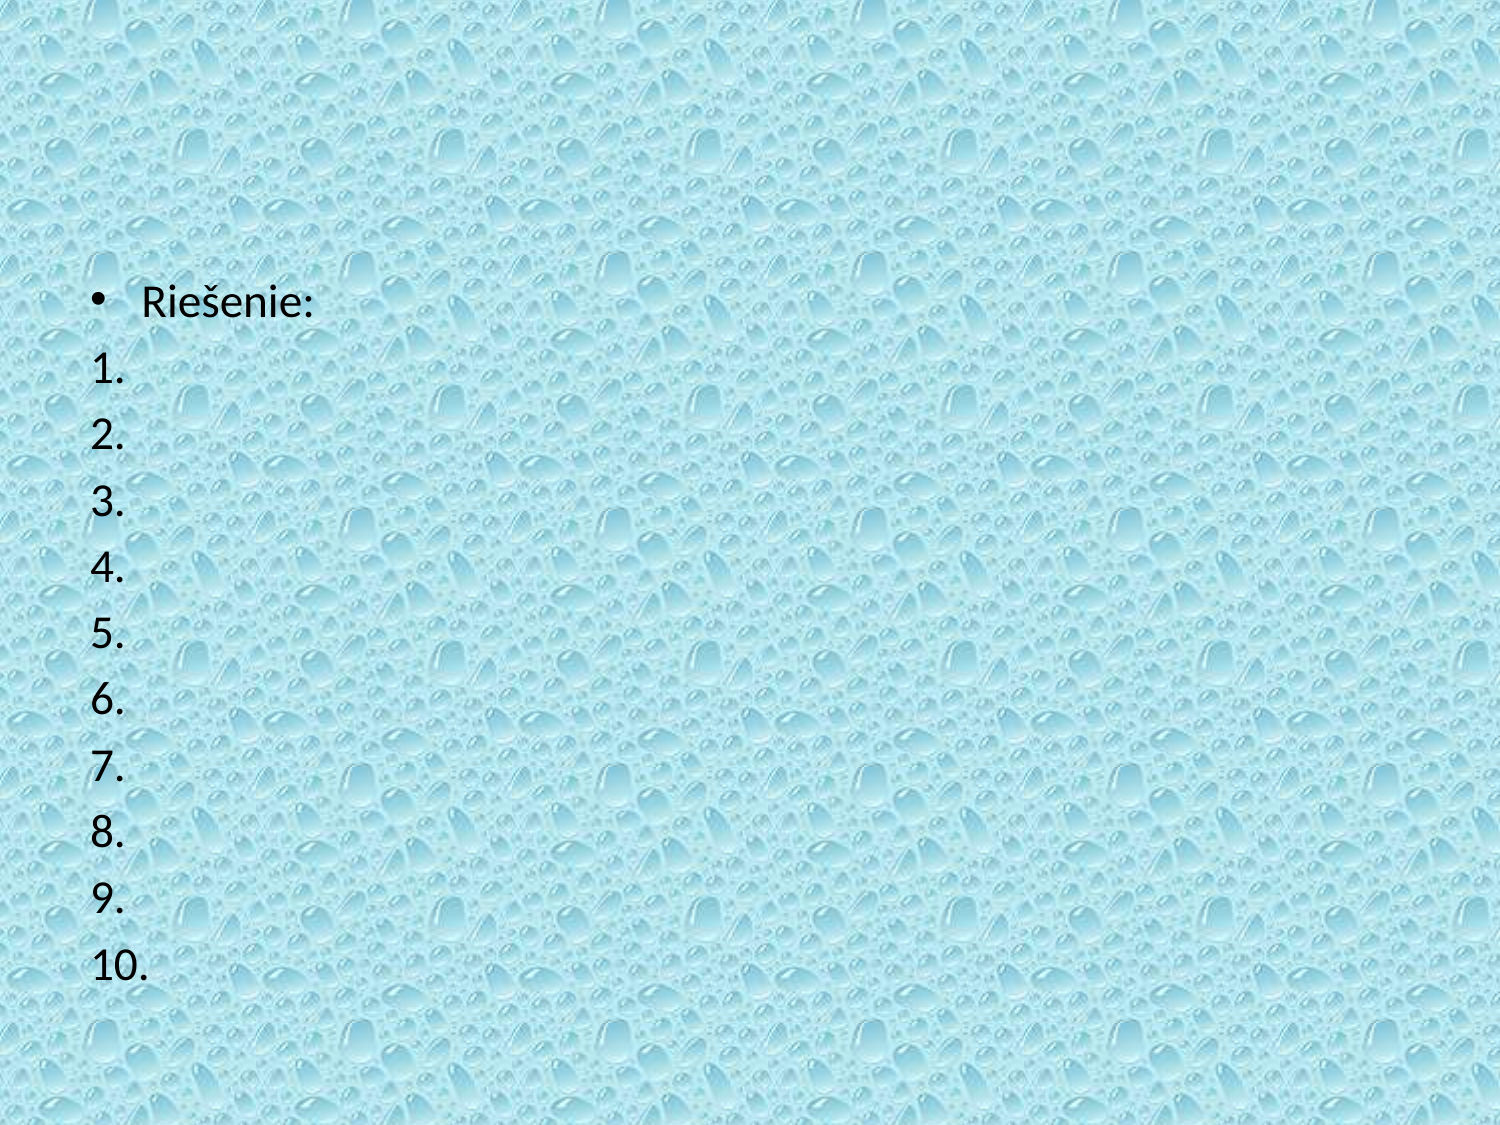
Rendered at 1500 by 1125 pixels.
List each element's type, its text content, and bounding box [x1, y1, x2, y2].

picture [0, 0, 1500, 1125]
list Riešenie: 1. 2. 3. 4. 5. 6. 7. 8. 9. 10. [75, 262, 1425, 1005]
